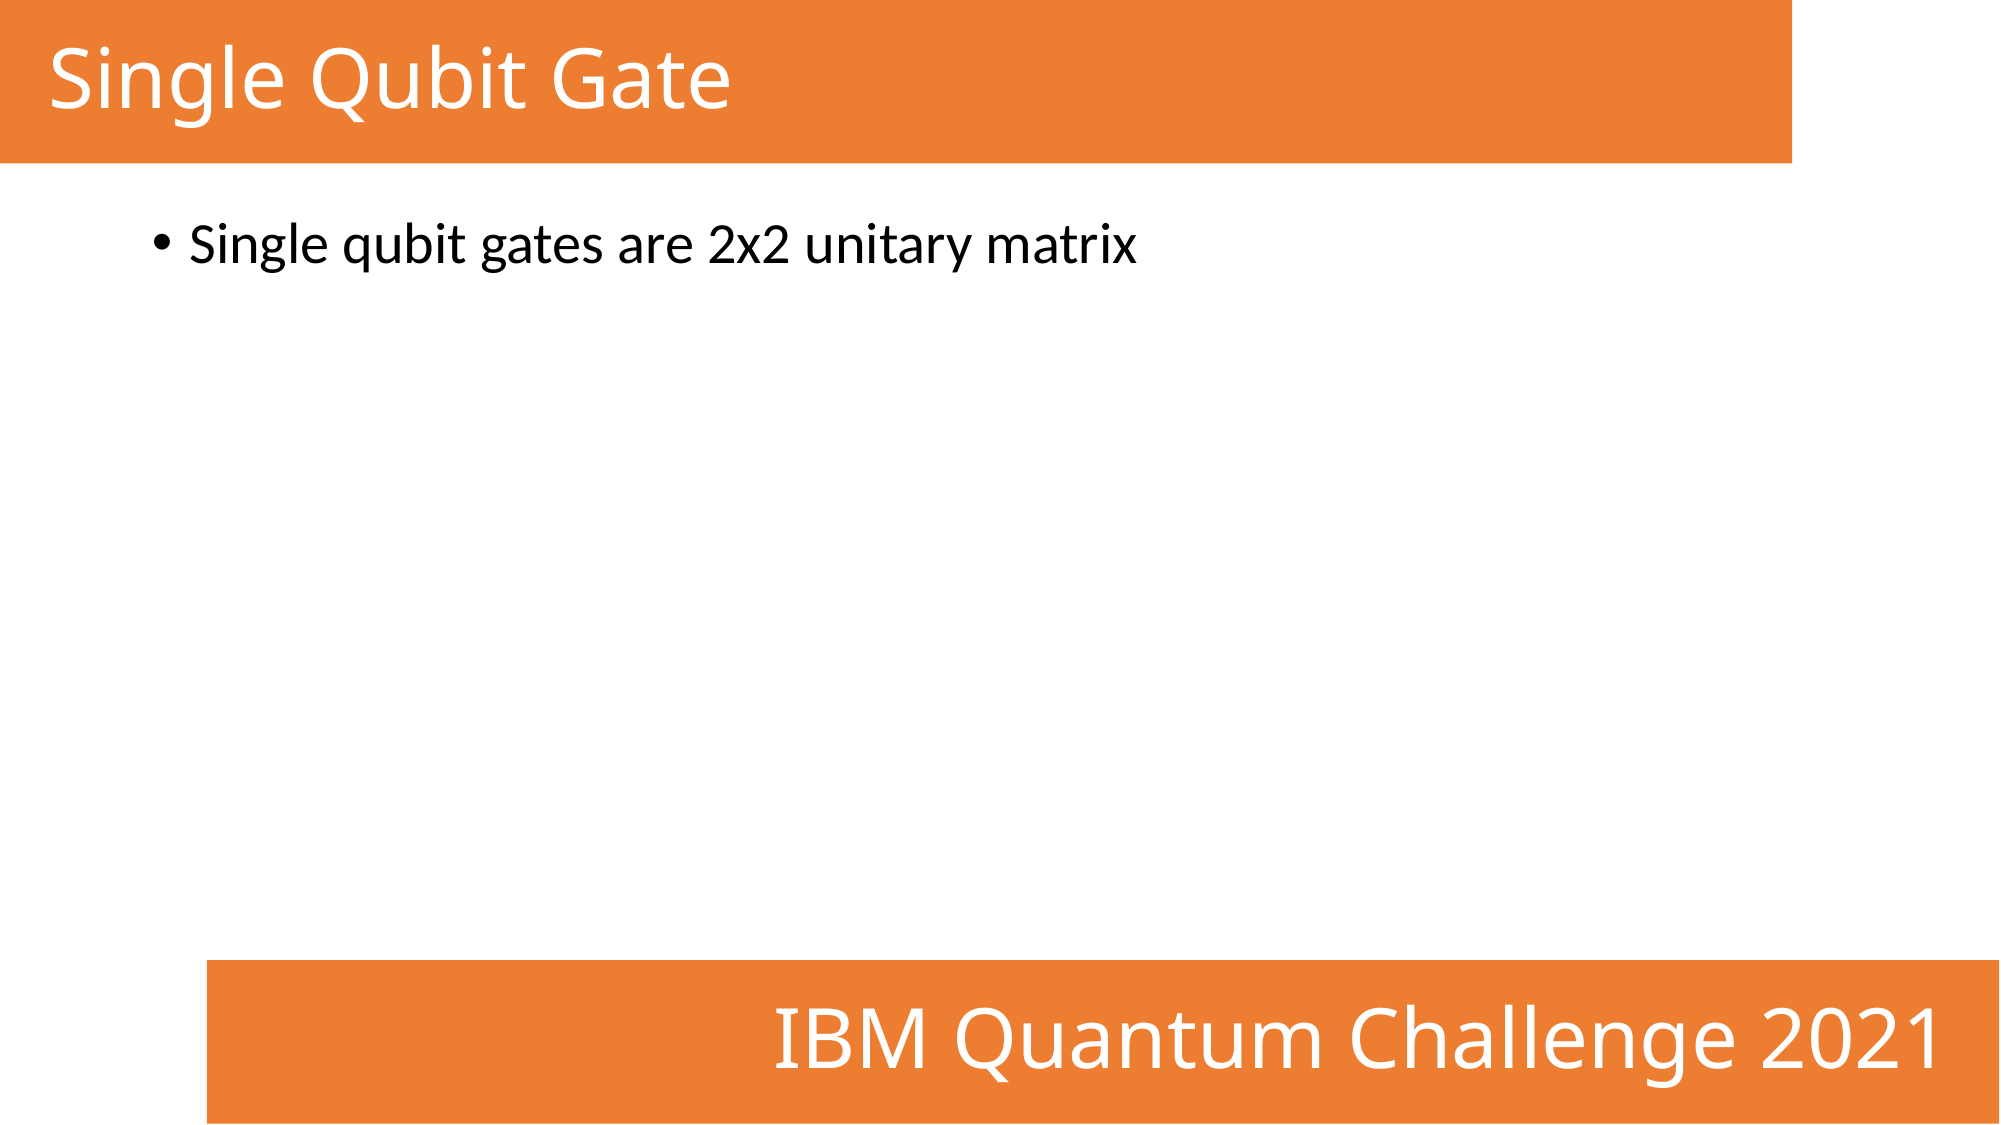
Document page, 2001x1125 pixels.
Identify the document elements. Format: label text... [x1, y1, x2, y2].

list IBM Quantum Challenge 2021 [240, 983, 1966, 1101]
list Single qubit gates are 2x2 unitary matrix [136, 205, 1862, 920]
title Single Qubit Gate [33, 23, 1759, 140]
